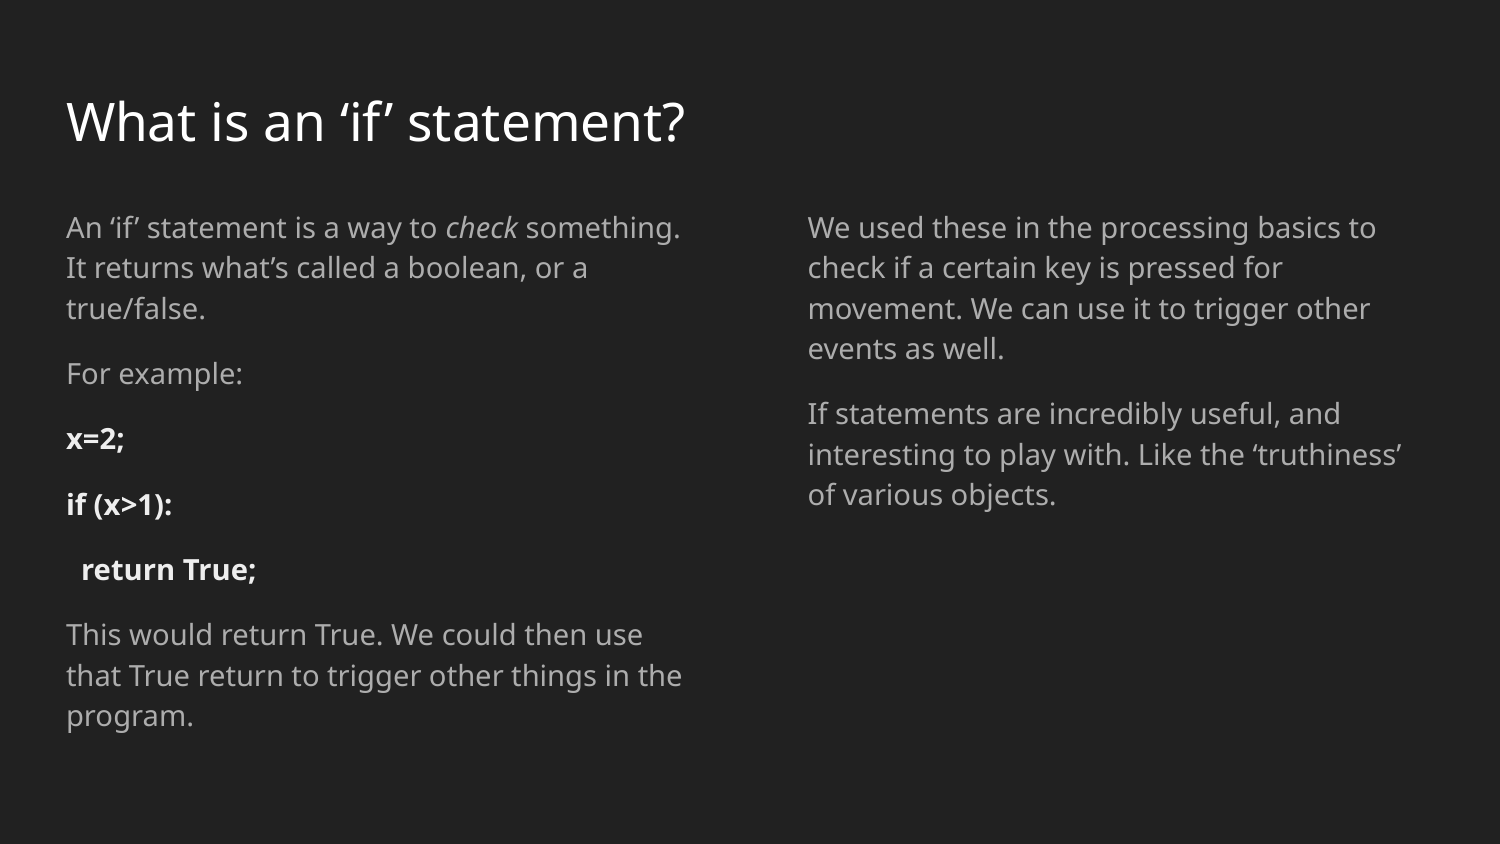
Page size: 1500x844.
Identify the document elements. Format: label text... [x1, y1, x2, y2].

title What is an ‘if’ statement? [51, 72, 1449, 167]
list An ‘if’ statement is a way to check something. It returns what’s called a boolean, or a true/false. For example: x=2; if (x>1): return True; This would return True. We could then use that True return to trigger other things in the program. [51, 189, 708, 750]
list We used these in the processing basics to check if a certain key is pressed for movement. We can use it to trigger other events as well. If statements are incredibly useful, and interesting to play with. Like the ‘truthiness’ of various objects. [792, 189, 1449, 750]
